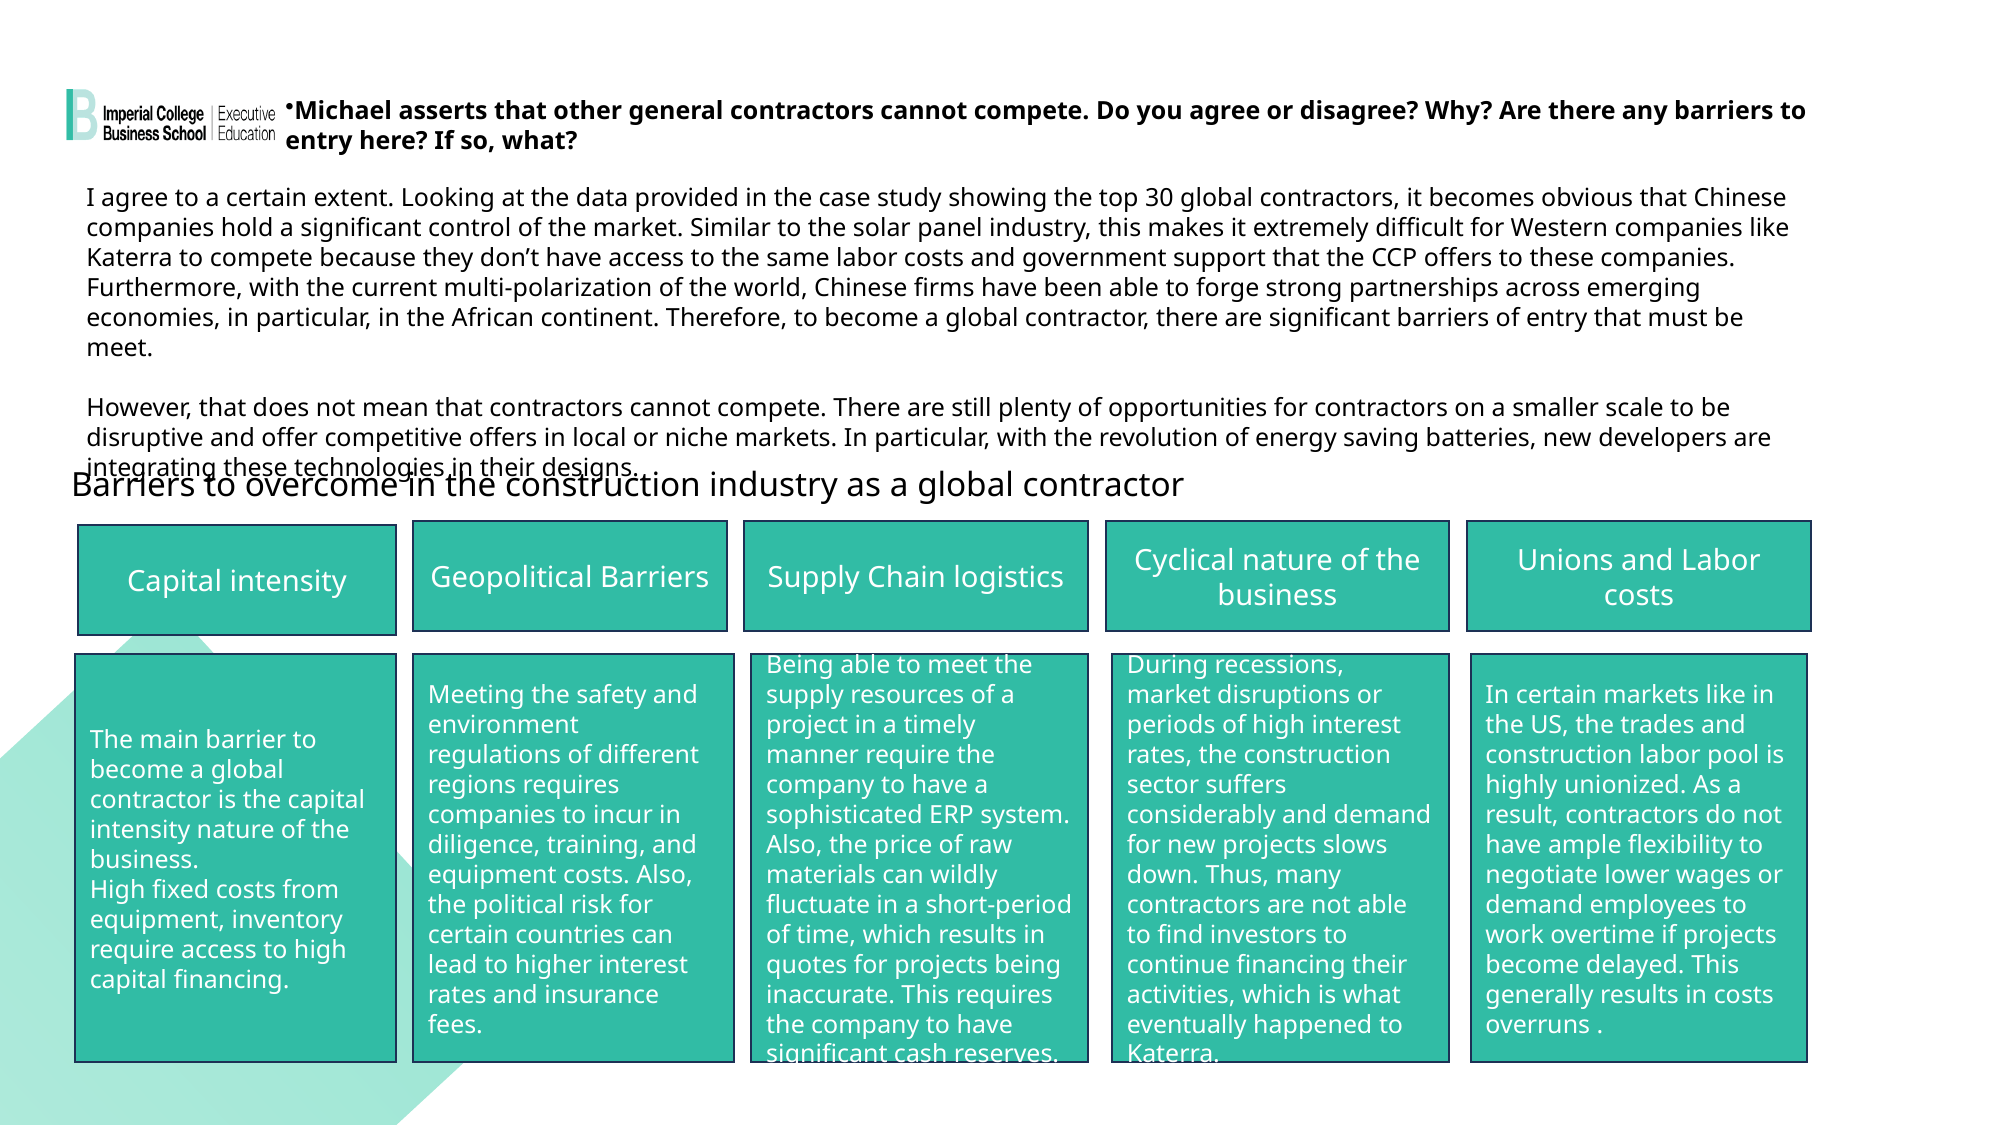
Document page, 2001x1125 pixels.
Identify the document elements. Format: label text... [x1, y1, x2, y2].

text_box [0, 688, 465, 1125]
text_box Barriers to overcome in the construction industry as a global contractor [56, 455, 1202, 511]
picture [60, 71, 286, 164]
text_box Michael asserts that other general contractors cannot compete. Do you agree or disagree? Why? Are there any barriers to entry here? If so, what? [286, 87, 1849, 162]
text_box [74, 521, 1811, 1063]
text_box I agree to a certain extent. Looking at the data provided in the case study showing the top 30 global contractors, it becomes obvious that Chinese companies hold a significant control of the market. Similar to the solar panel industry, this makes it extremely difficult for Western companies like Katerra to compete because they don’t have access to the same labor costs and government support that the CCP offers to these companies. Furthermore, with the current multi-polarization of the world, Chinese firms have been able to forge strong partnerships across emerging economies, in particular, in the African continent. Therefore, to become a global contractor, there are significant barriers of entry that must be meet. However, that does not mean that contractors cannot compete. There are still plenty of opportunities for contractors on a smaller scale to be disruptive and offer competitive offers in local or niche markets. In particular, with the revolution of energy saving batteries, new developers are integrating these technologies in their designs. [71, 174, 1808, 549]
